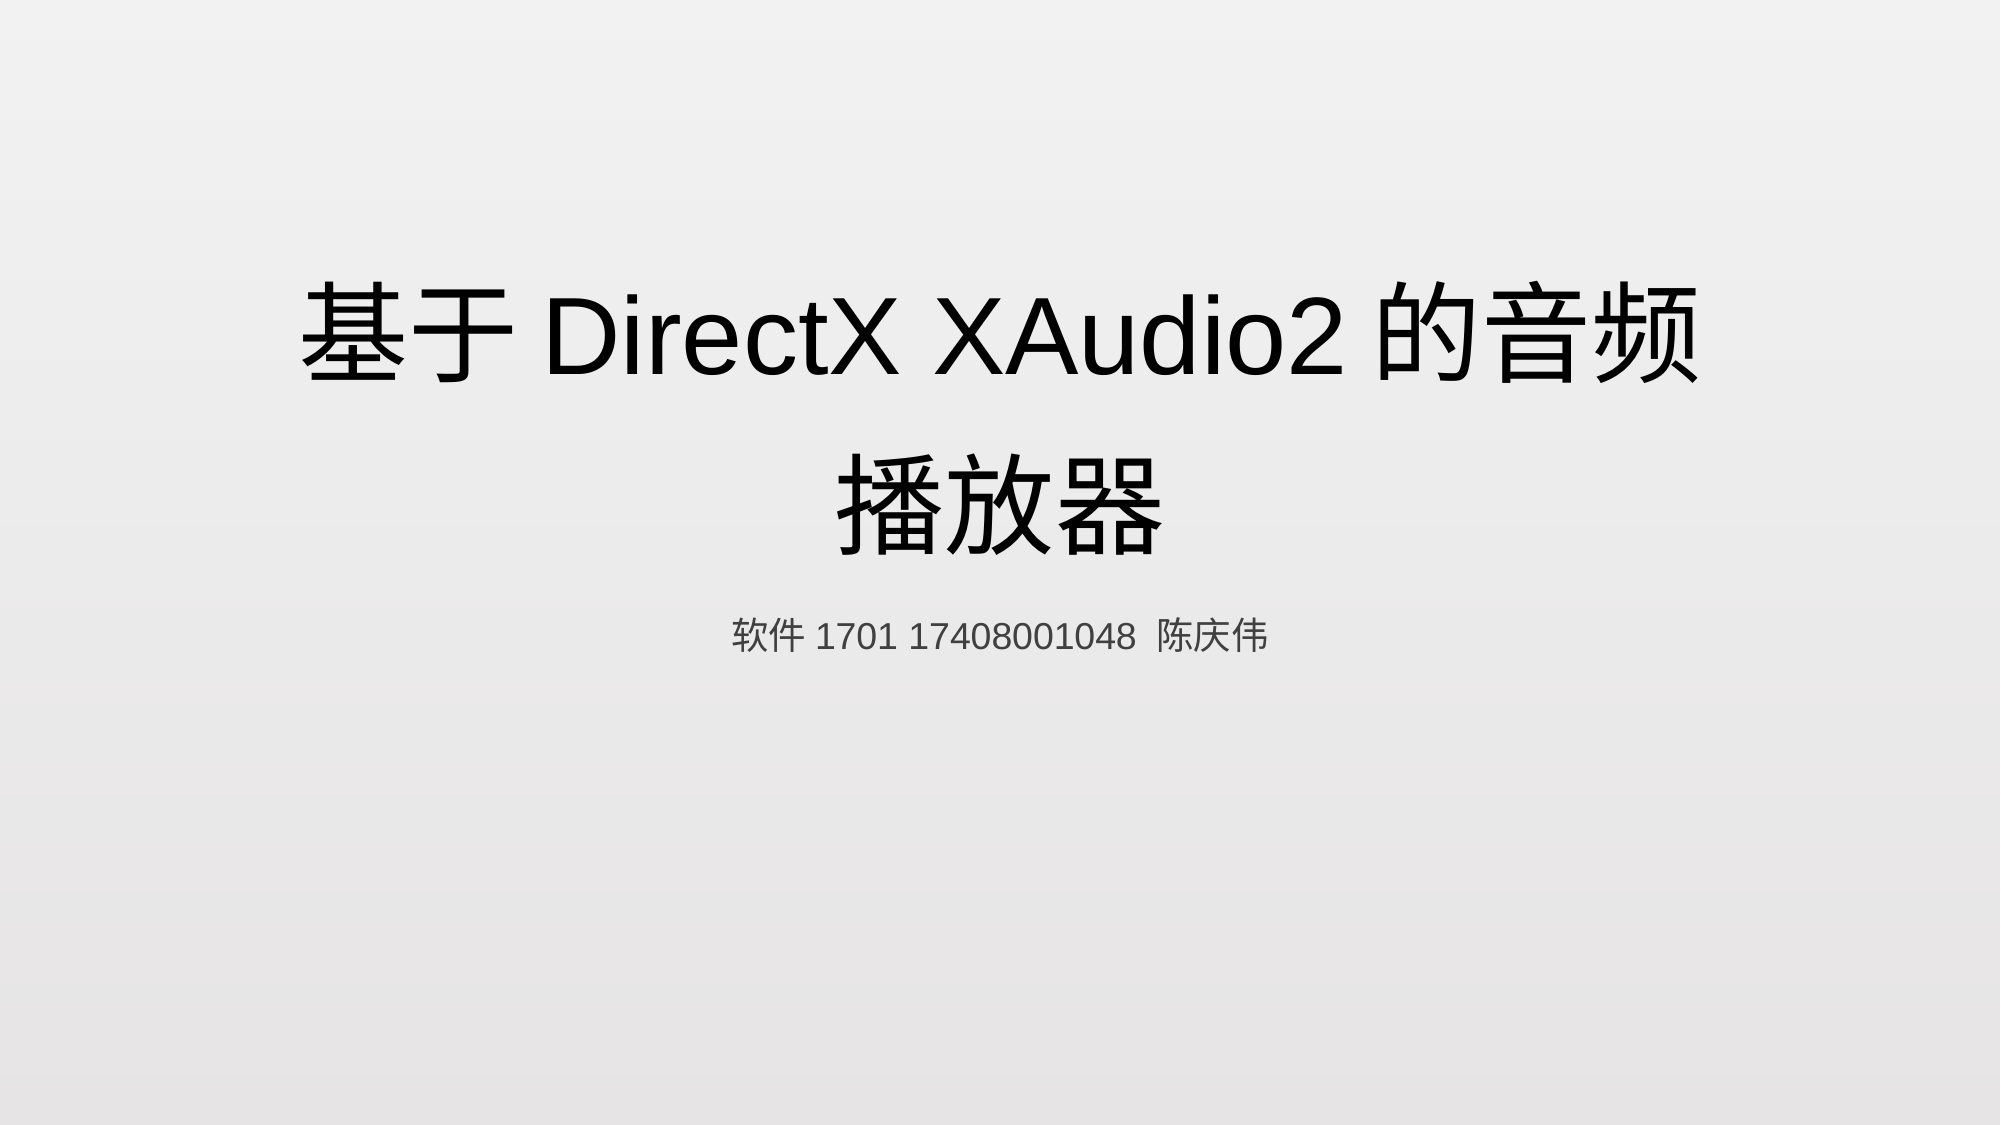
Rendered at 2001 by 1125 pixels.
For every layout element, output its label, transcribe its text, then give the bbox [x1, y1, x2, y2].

subtitle 软件1701 17408001048 陈庆伟 [249, 590, 1750, 863]
title 基于DirectX XAudio2的音频播放器 [249, 217, 1750, 576]
